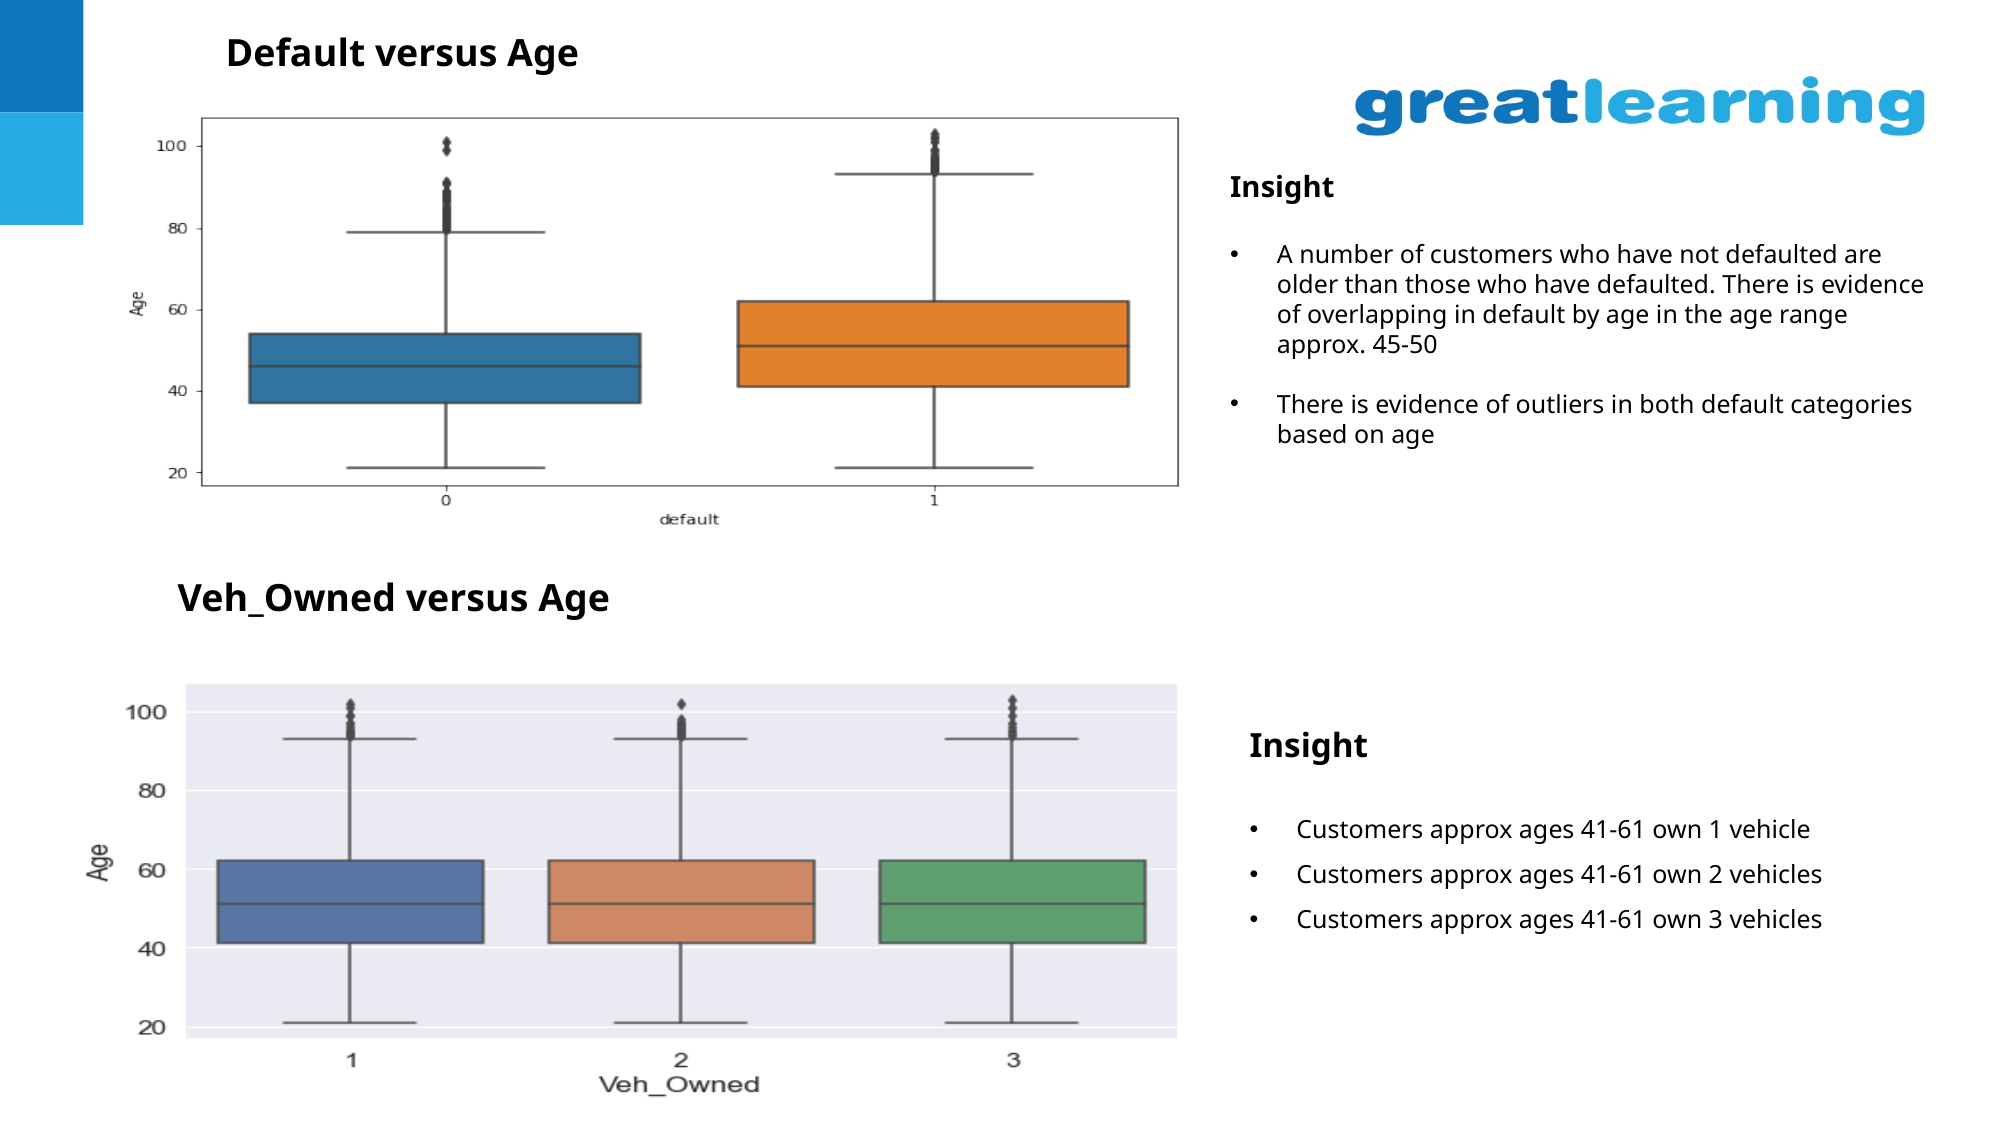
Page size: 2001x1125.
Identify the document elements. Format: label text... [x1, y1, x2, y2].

text_box Insight A number of customers who have not defaulted are older than those who have defaulted. There is evidence of overlapping in default by age in the age range approx. 45-50 There is evidence of outliers in both default categories based on age [1215, 161, 1955, 496]
text_box Veh_Owned versus Age [162, 566, 1000, 671]
picture [119, 108, 1190, 538]
text_box Insight Customers approx ages 41-61 own 1 vehicle Customers approx ages 41-61 own 2 vehicles Customers approx ages 41-61 own 3 vehicles [1234, 716, 1845, 981]
text_box Default versus Age [210, 21, 1146, 107]
picture [75, 674, 1190, 1104]
picture [1344, 52, 1936, 145]
